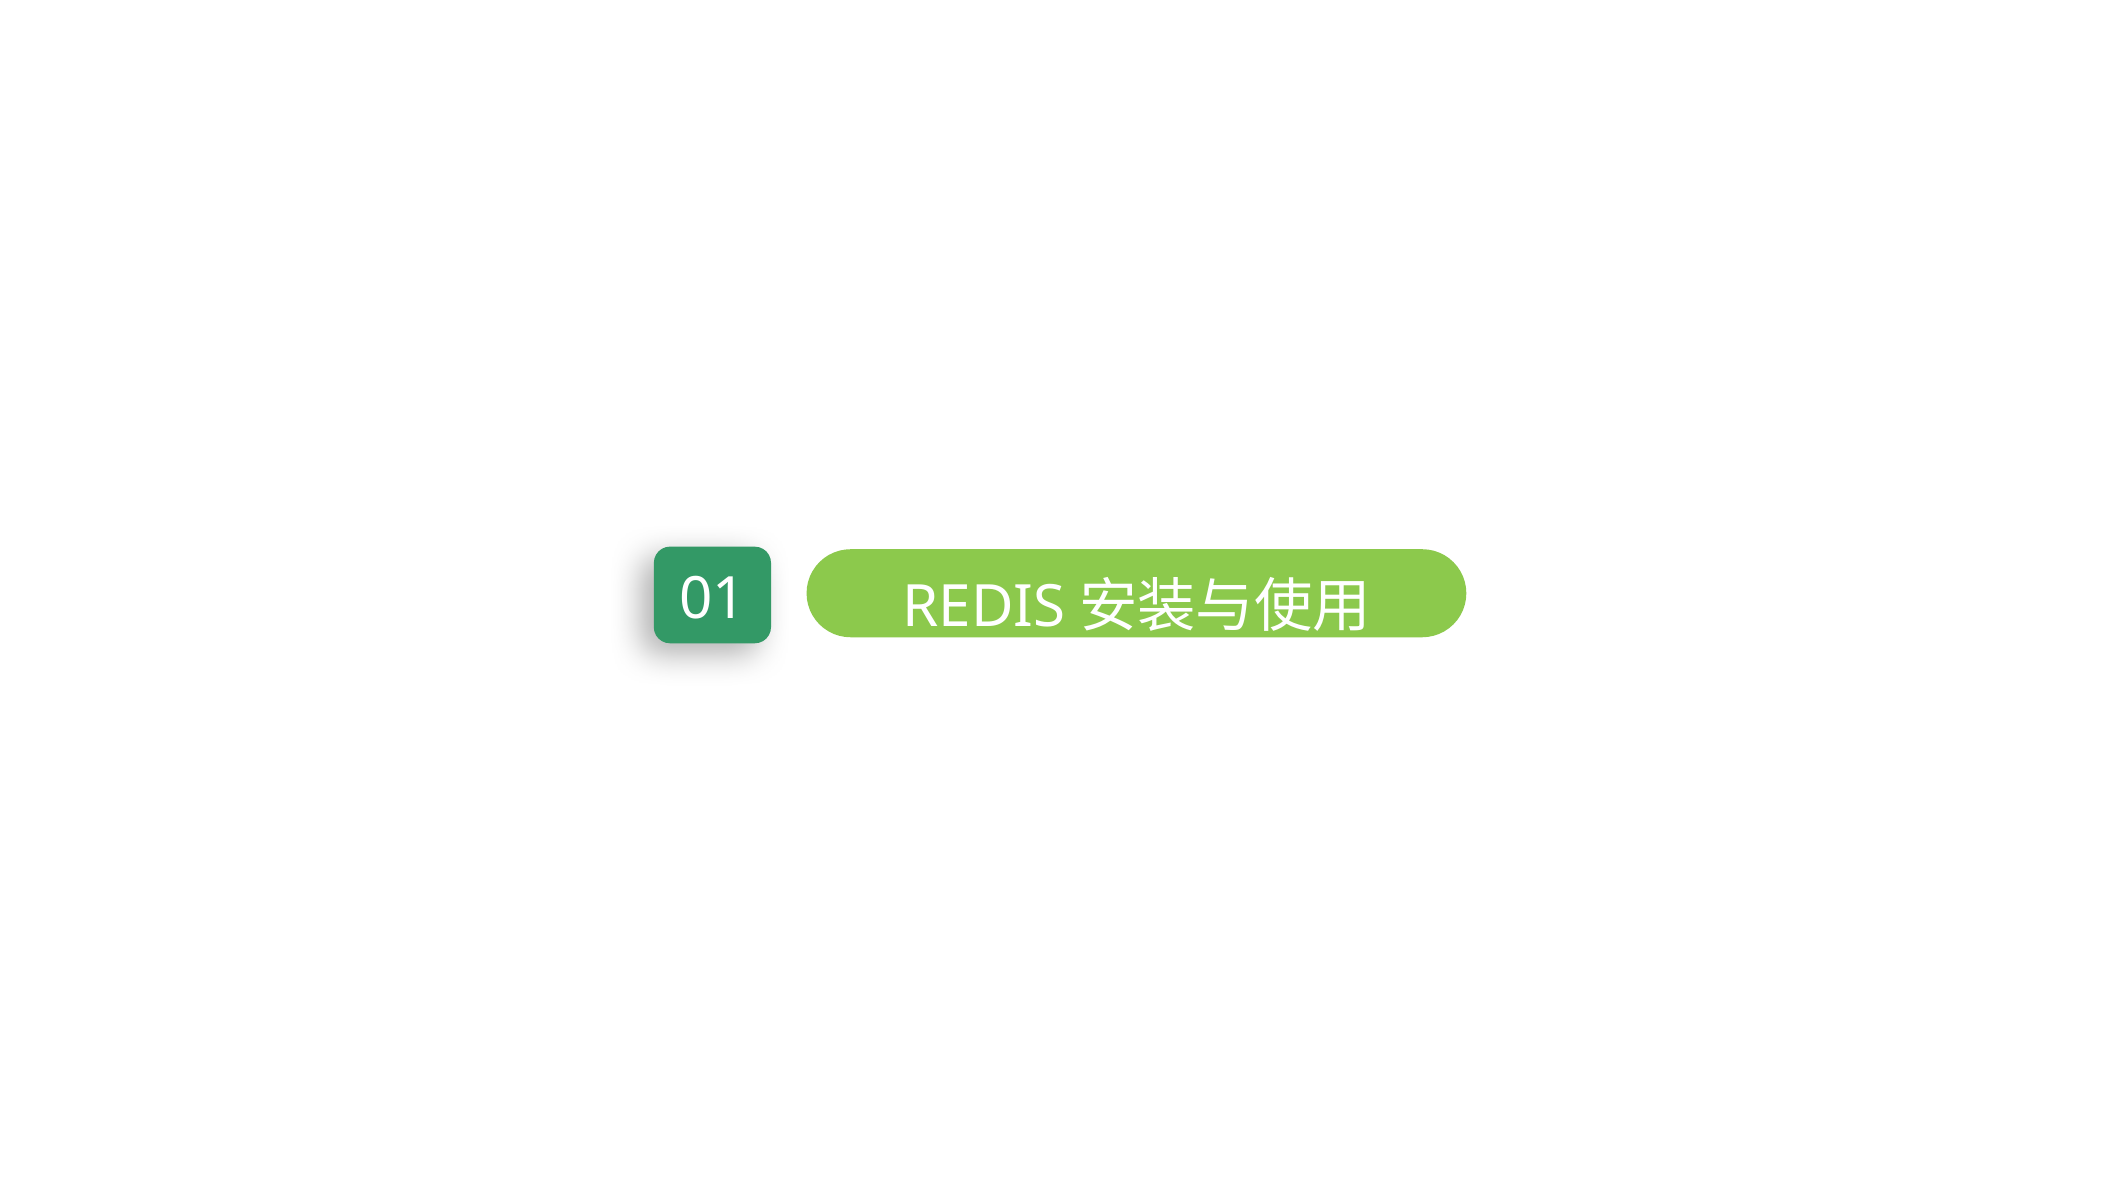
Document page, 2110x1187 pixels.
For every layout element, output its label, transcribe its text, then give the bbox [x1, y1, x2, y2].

text_box REDIS安装与使用 [887, 546, 1386, 646]
text_box [1386, 548, 1468, 639]
text_box 01 [652, 545, 773, 645]
text_box [805, 548, 887, 639]
